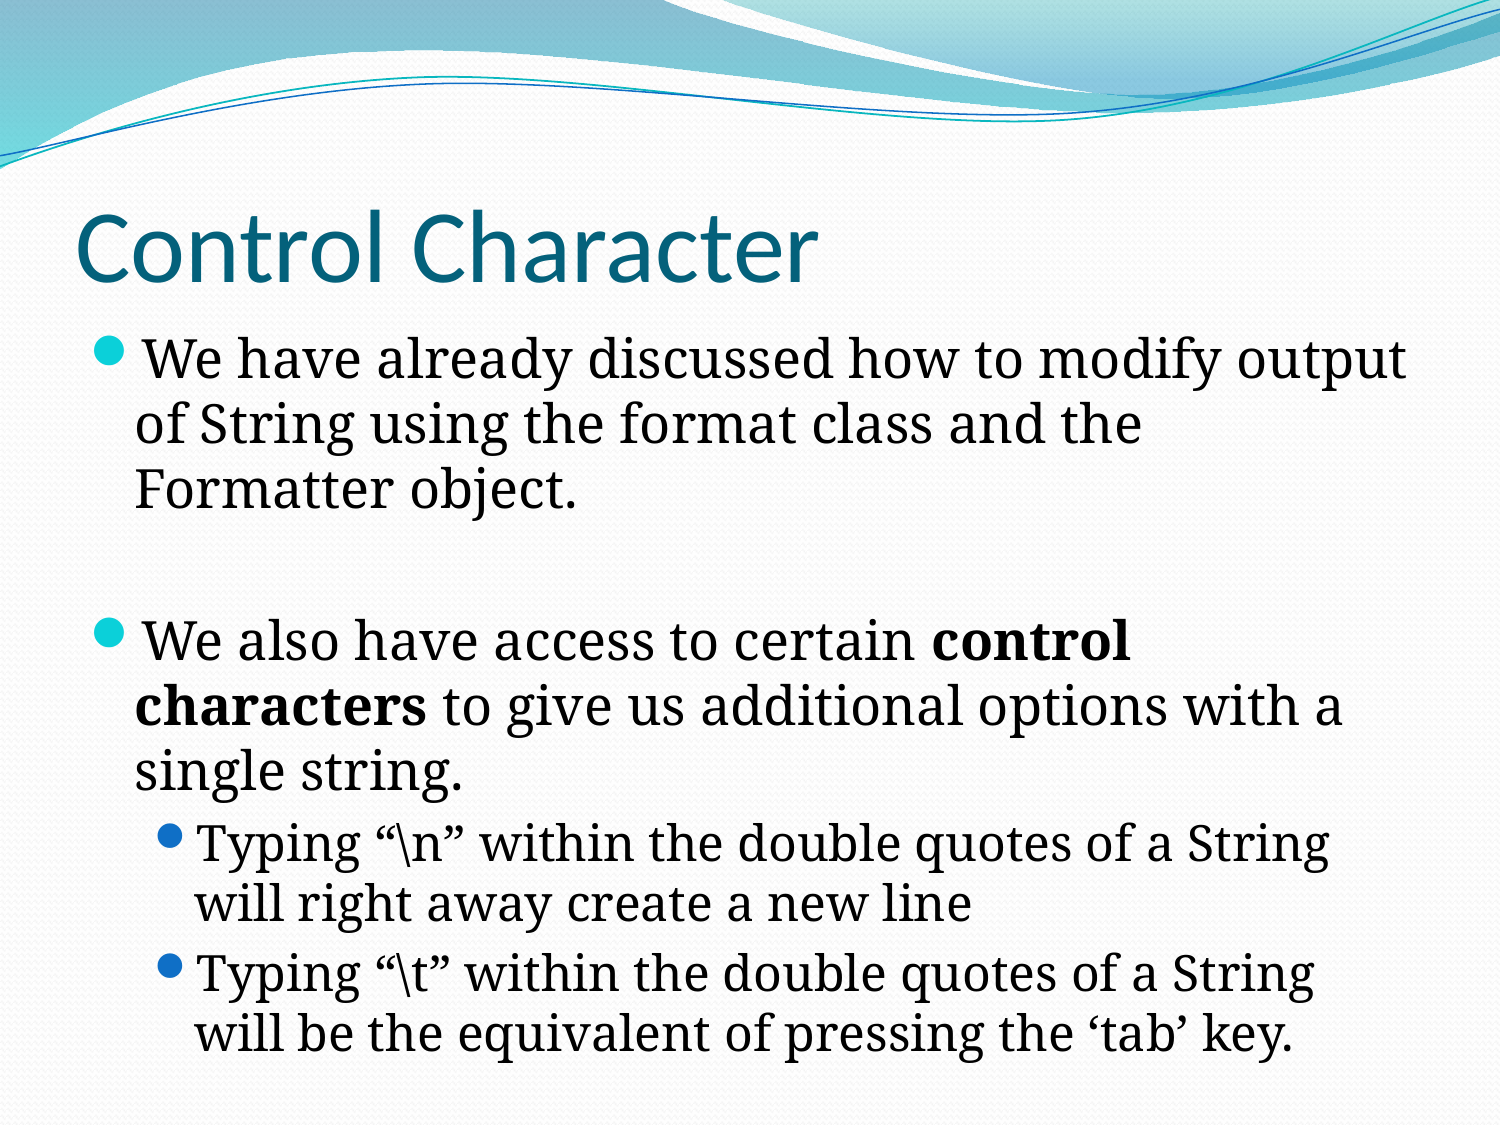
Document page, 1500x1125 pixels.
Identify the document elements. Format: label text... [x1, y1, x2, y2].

title Control Character [75, 115, 1425, 303]
list We have already discussed how to modify output of String using the format class and the Formatter object. We also have access to certain control characters to give us additional options with a single string. Typing “\n” within the double quotes of a String will right away create a new line Typing “\t” within the double quotes of a String will be the equivalent of pressing the ‘tab’ key. [75, 317, 1425, 1038]
